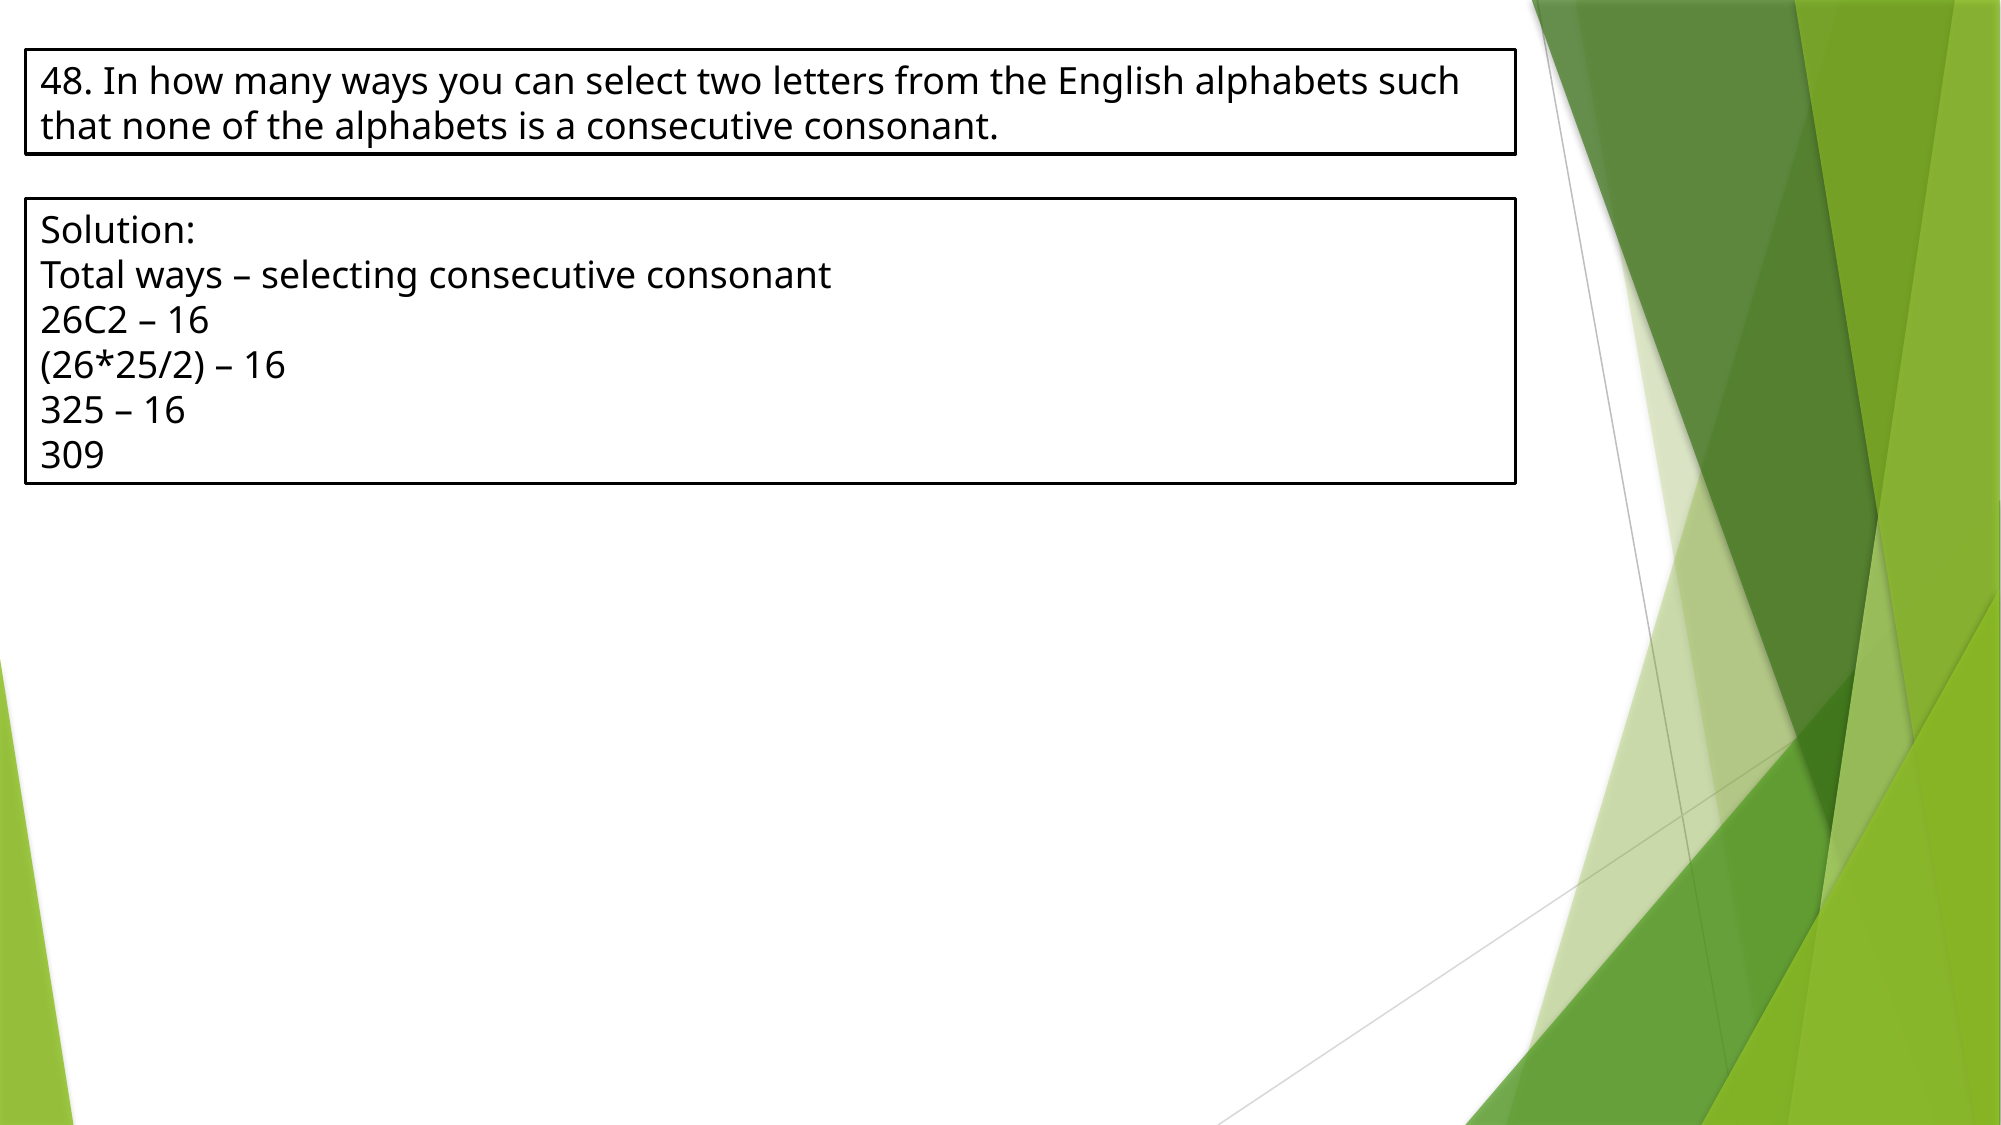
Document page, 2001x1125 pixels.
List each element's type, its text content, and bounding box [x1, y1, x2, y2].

text_box Solution: Total ways – selecting consecutive consonant 26C2 – 16 (26*25/2) – 16 325 – 16 309 [24, 197, 1517, 485]
text_box 48. In how many ways you can select two letters from the English alphabets such that none of the alphabets is a consecutive consonant. [24, 48, 1517, 156]
